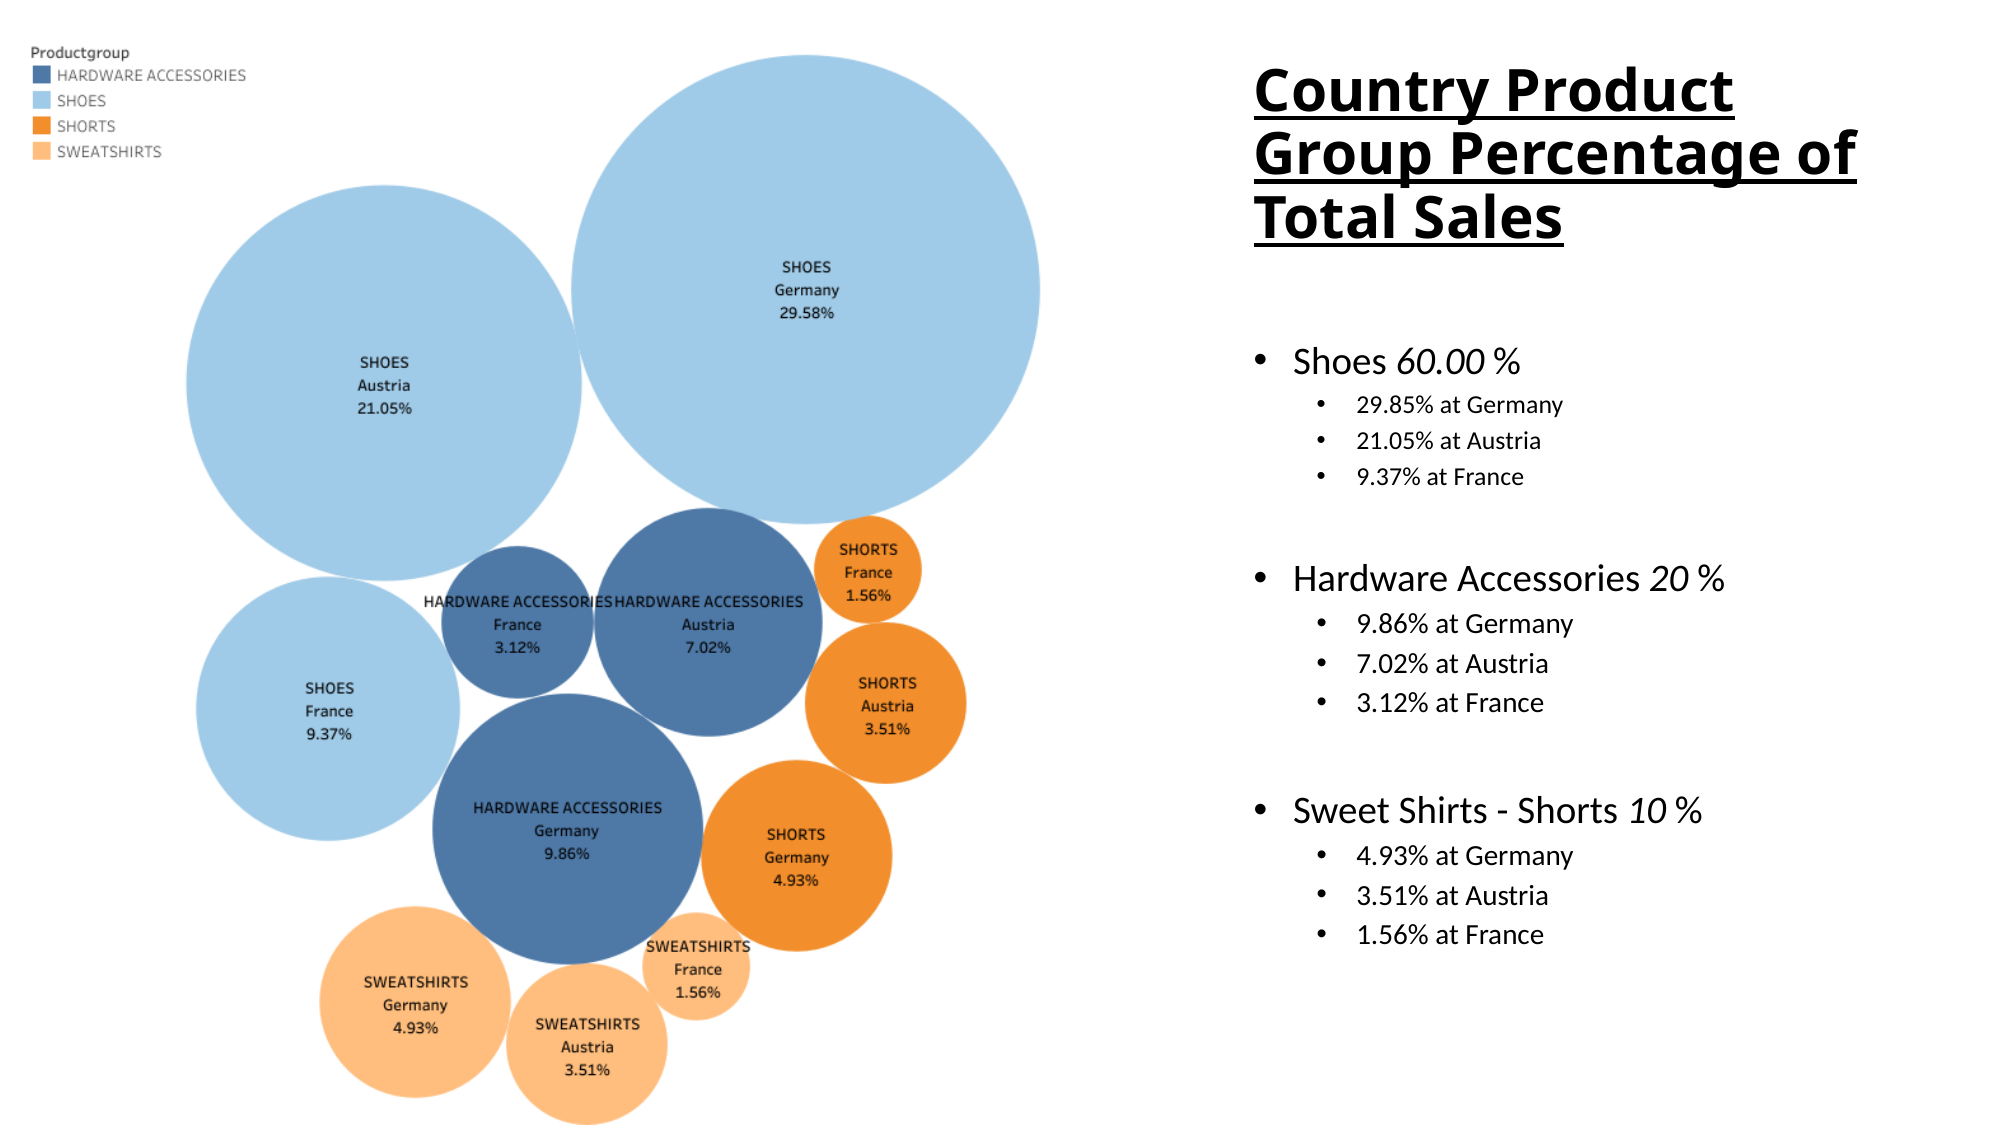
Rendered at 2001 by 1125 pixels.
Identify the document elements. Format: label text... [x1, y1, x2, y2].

list Shoes 60.00 % 29.85% at Germany 21.05% at Austria 9.37% at France Hardware Accessories 20 % 9.86% at Germany 7.02% at Austria 3.12% at France Sweet Shirts - Shorts 10 % 4.93% at Germany 3.51% at Austria 1.56% at France [1238, 333, 1830, 959]
picture [24, 0, 1088, 1125]
title Country Product Group Percentage of Total Sales [1238, 52, 1909, 259]
